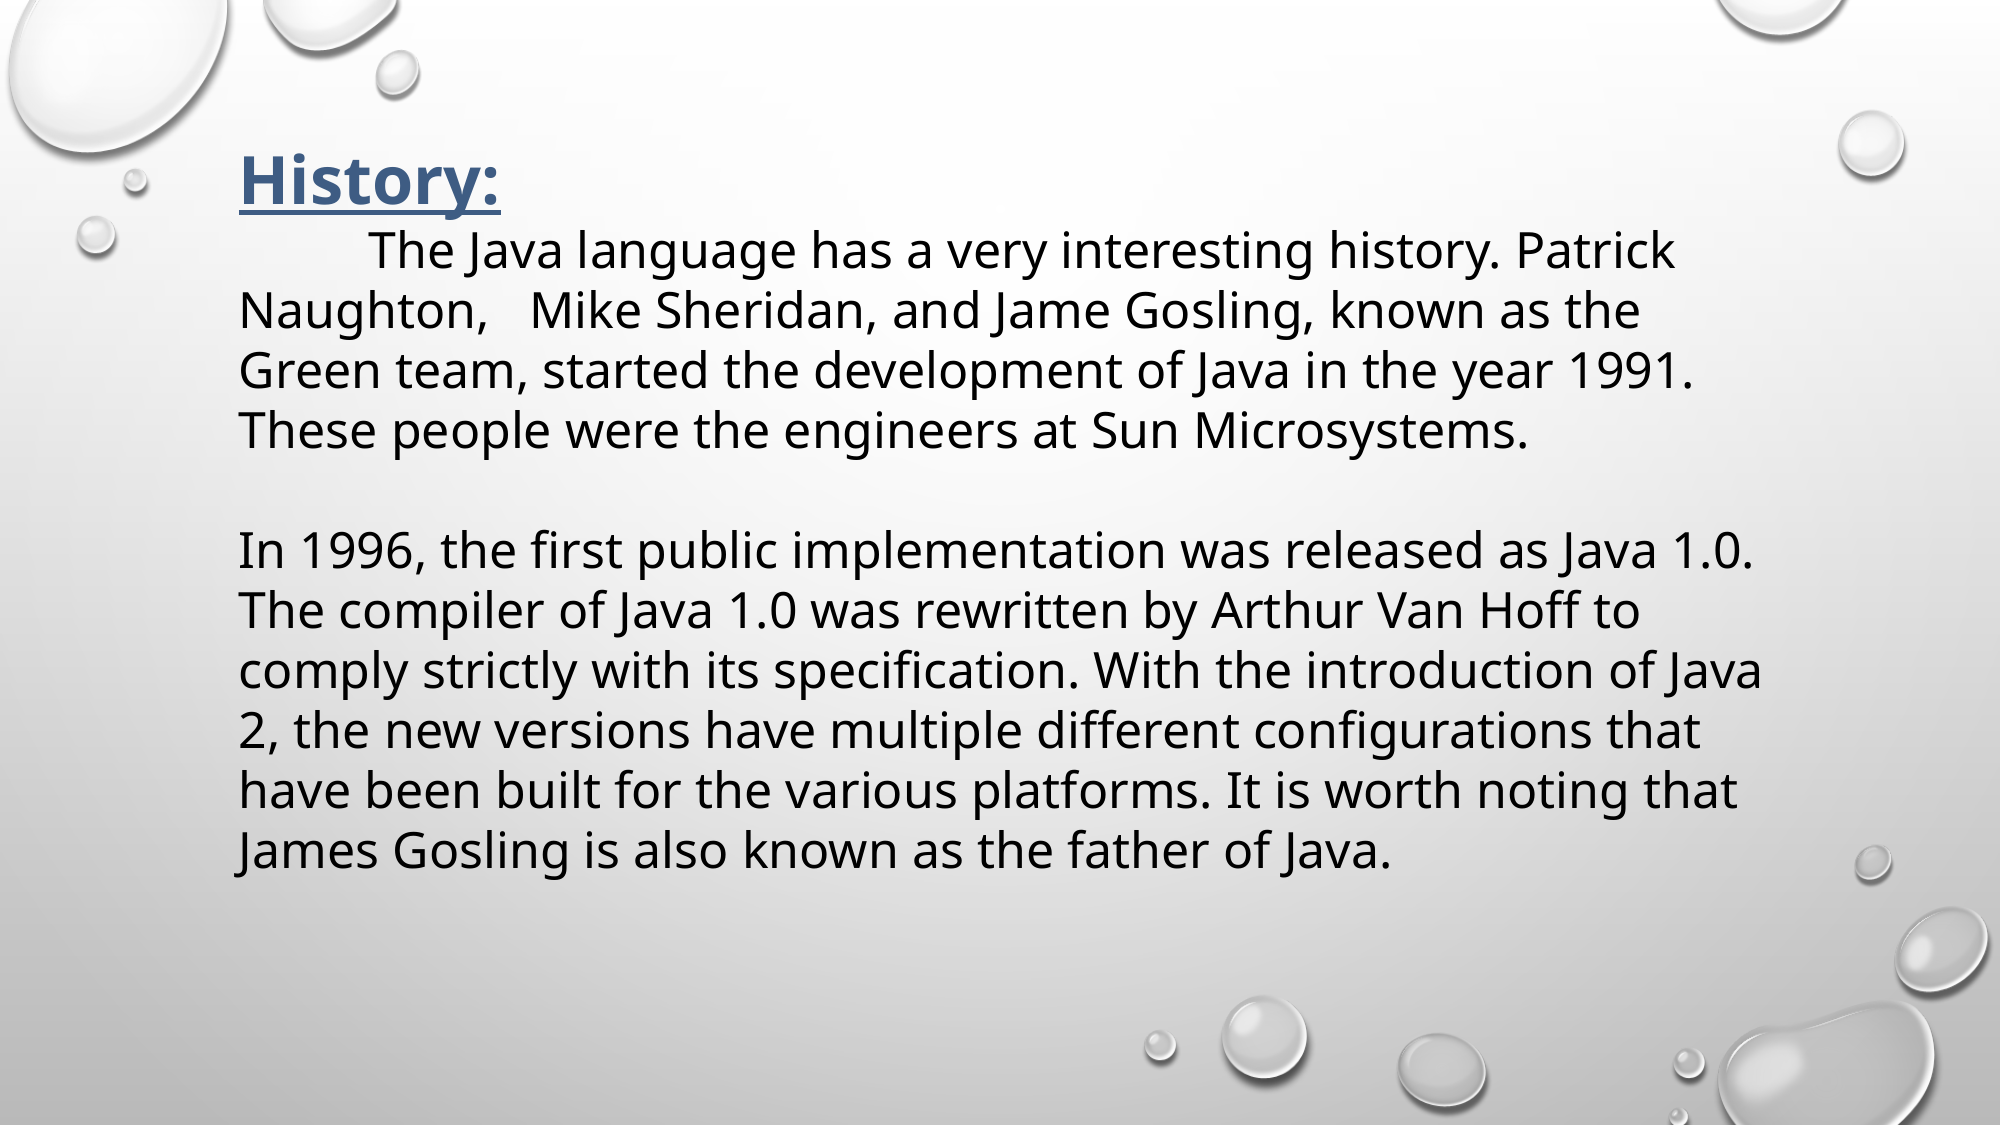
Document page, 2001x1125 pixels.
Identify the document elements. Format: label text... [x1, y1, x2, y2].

picture [0, 0, 2000, 1125]
text_box History: The Java language has a very interesting history. Patrick Naughton, Mike Sheridan, and Jame Gosling, known as the Green team, started the development of Java in the year 1991. These people were the engineers at Sun Microsystems. In 1996, the first public implementation was released as Java 1.0. The compiler of Java 1.0 was rewritten by Arthur Van Hoff to comply strictly with its specification. With the introduction of Java 2, the new versions have multiple different configurations that have been built for the various platforms. It is worth noting that James Gosling is also known as the father of Java. [224, 130, 1781, 886]
